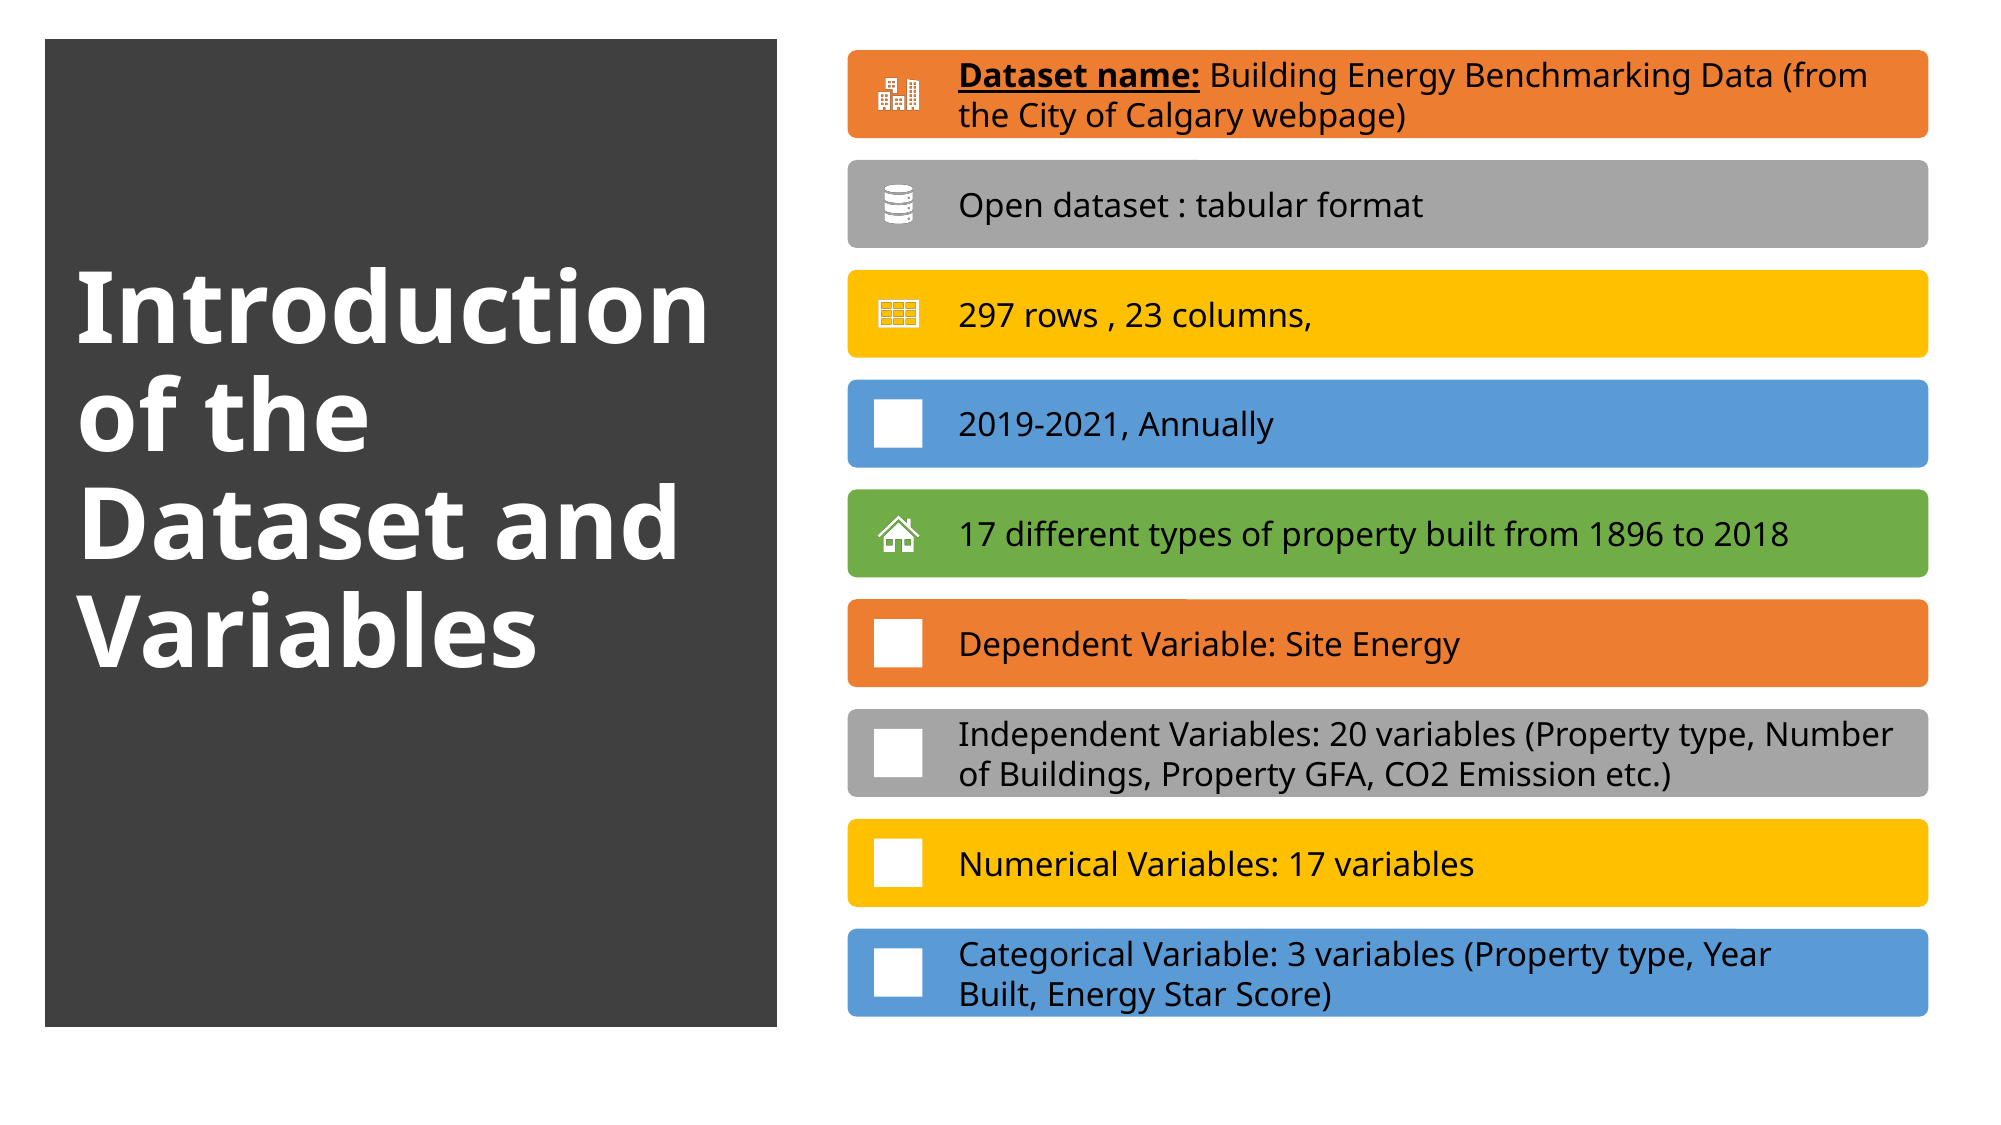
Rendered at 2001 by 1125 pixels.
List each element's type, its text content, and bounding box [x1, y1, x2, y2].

text_box [54, 49, 768, 1018]
title Introduction of the Dataset and Variables [61, 102, 766, 965]
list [847, 49, 1929, 1018]
